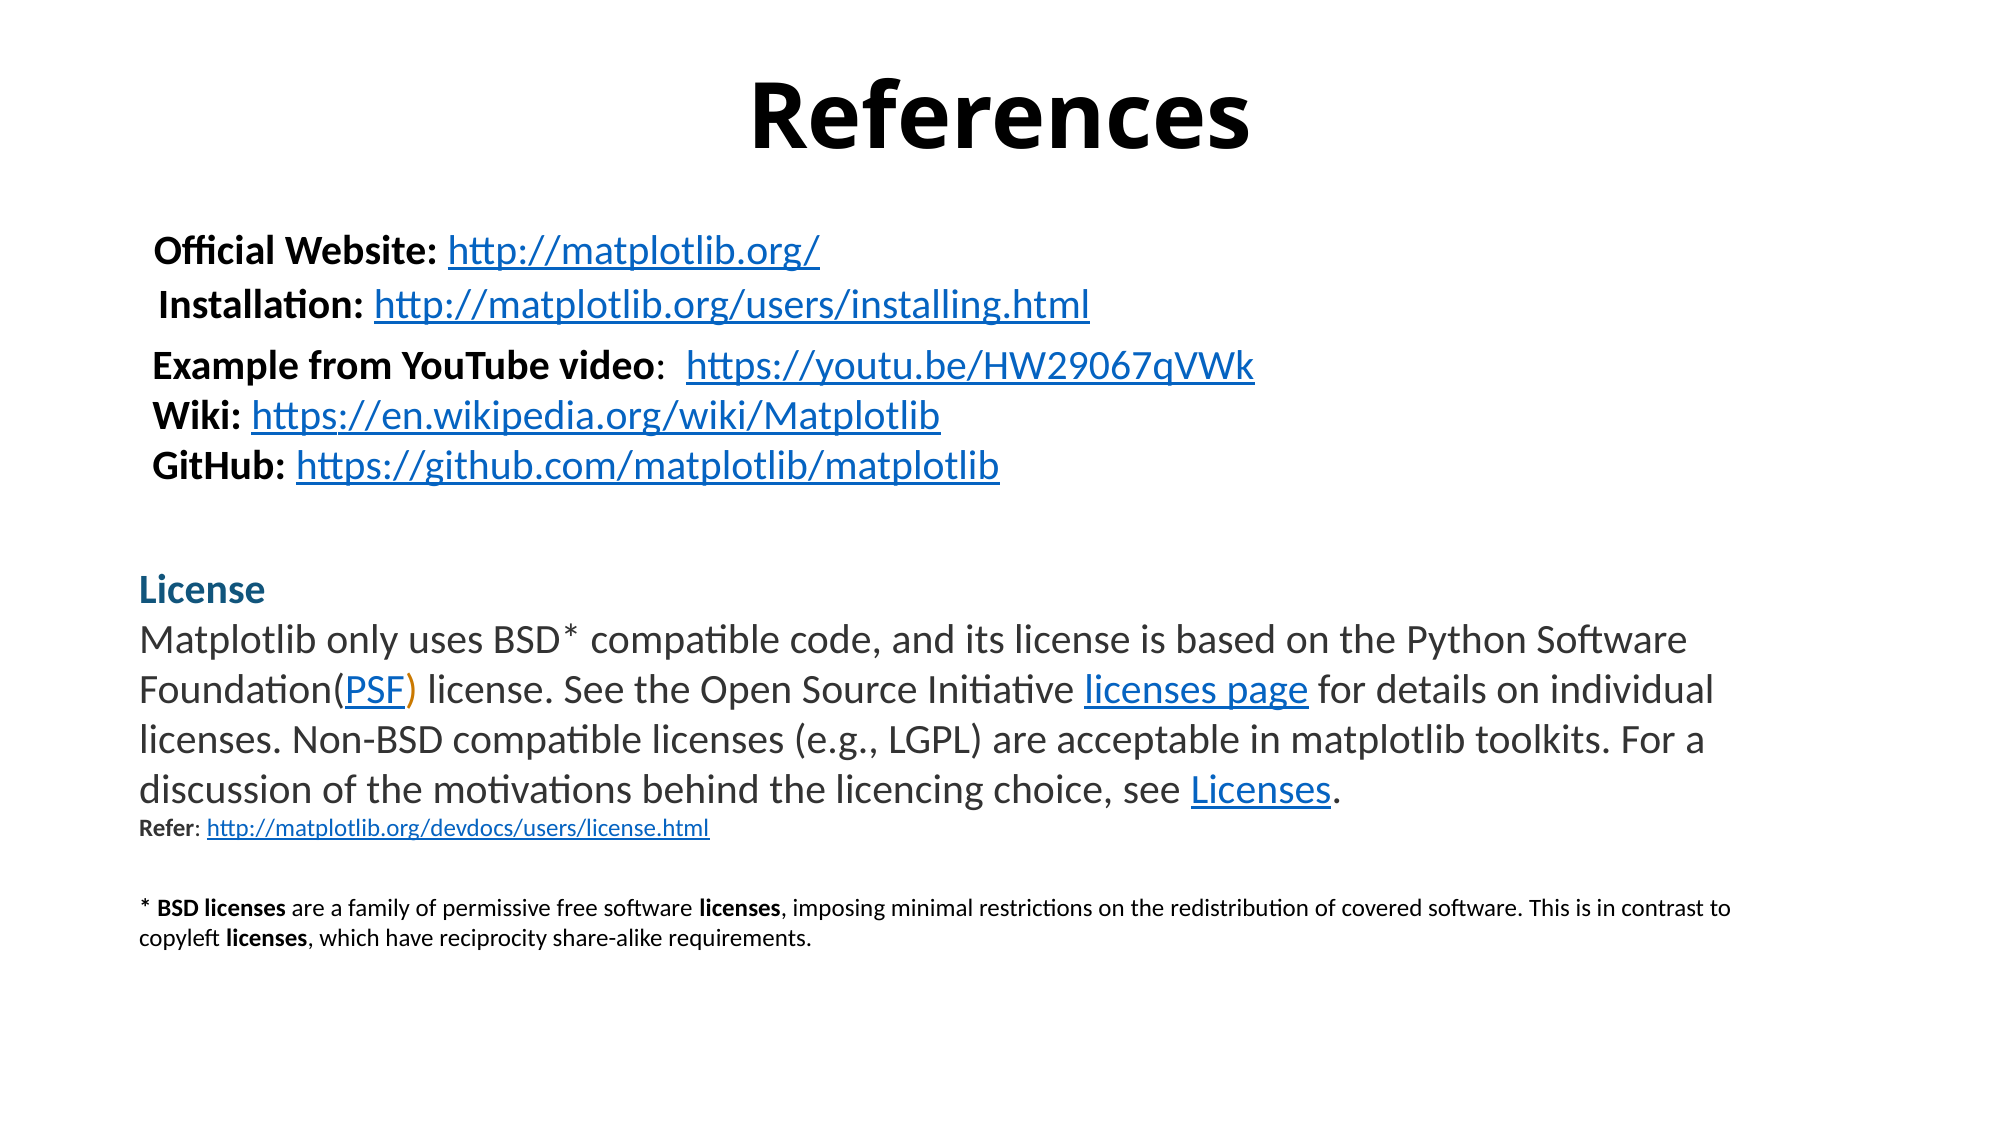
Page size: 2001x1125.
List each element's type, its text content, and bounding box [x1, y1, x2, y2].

text_box Installation: http://matplotlib.org/users/installing.html [143, 269, 1106, 335]
text_box License Matplotlib only uses BSD* compatible code, and its license is based on the Python Software Foundation(PSF) license. See the Open Source Initiative licenses page for details on individual licenses. Non-BSD compatible licenses (e.g., LGPL) are acceptable in matplotlib toolkits. For a discussion of the motivations behind the licencing choice, see Licenses. Refer: http://matplotlib.org/devdocs/users/license.html * BSD licenses are a family of permissive free software licenses, imposing minimal restrictions on the redistribution of covered software. This is in contrast to copyleft licenses, which have reciprocity share-alike requirements. [124, 554, 1863, 959]
title References [137, 59, 1863, 179]
text_box Example from YouTube video: https://youtu.be/HW29067qVWk Wiki: https://en.wikipedia.org/wiki/Matplotlib GitHub: https://github.com/matplotlib/matplotlib [137, 330, 1284, 495]
text_box Official Website: http://matplotlib.org/ [138, 215, 836, 281]
